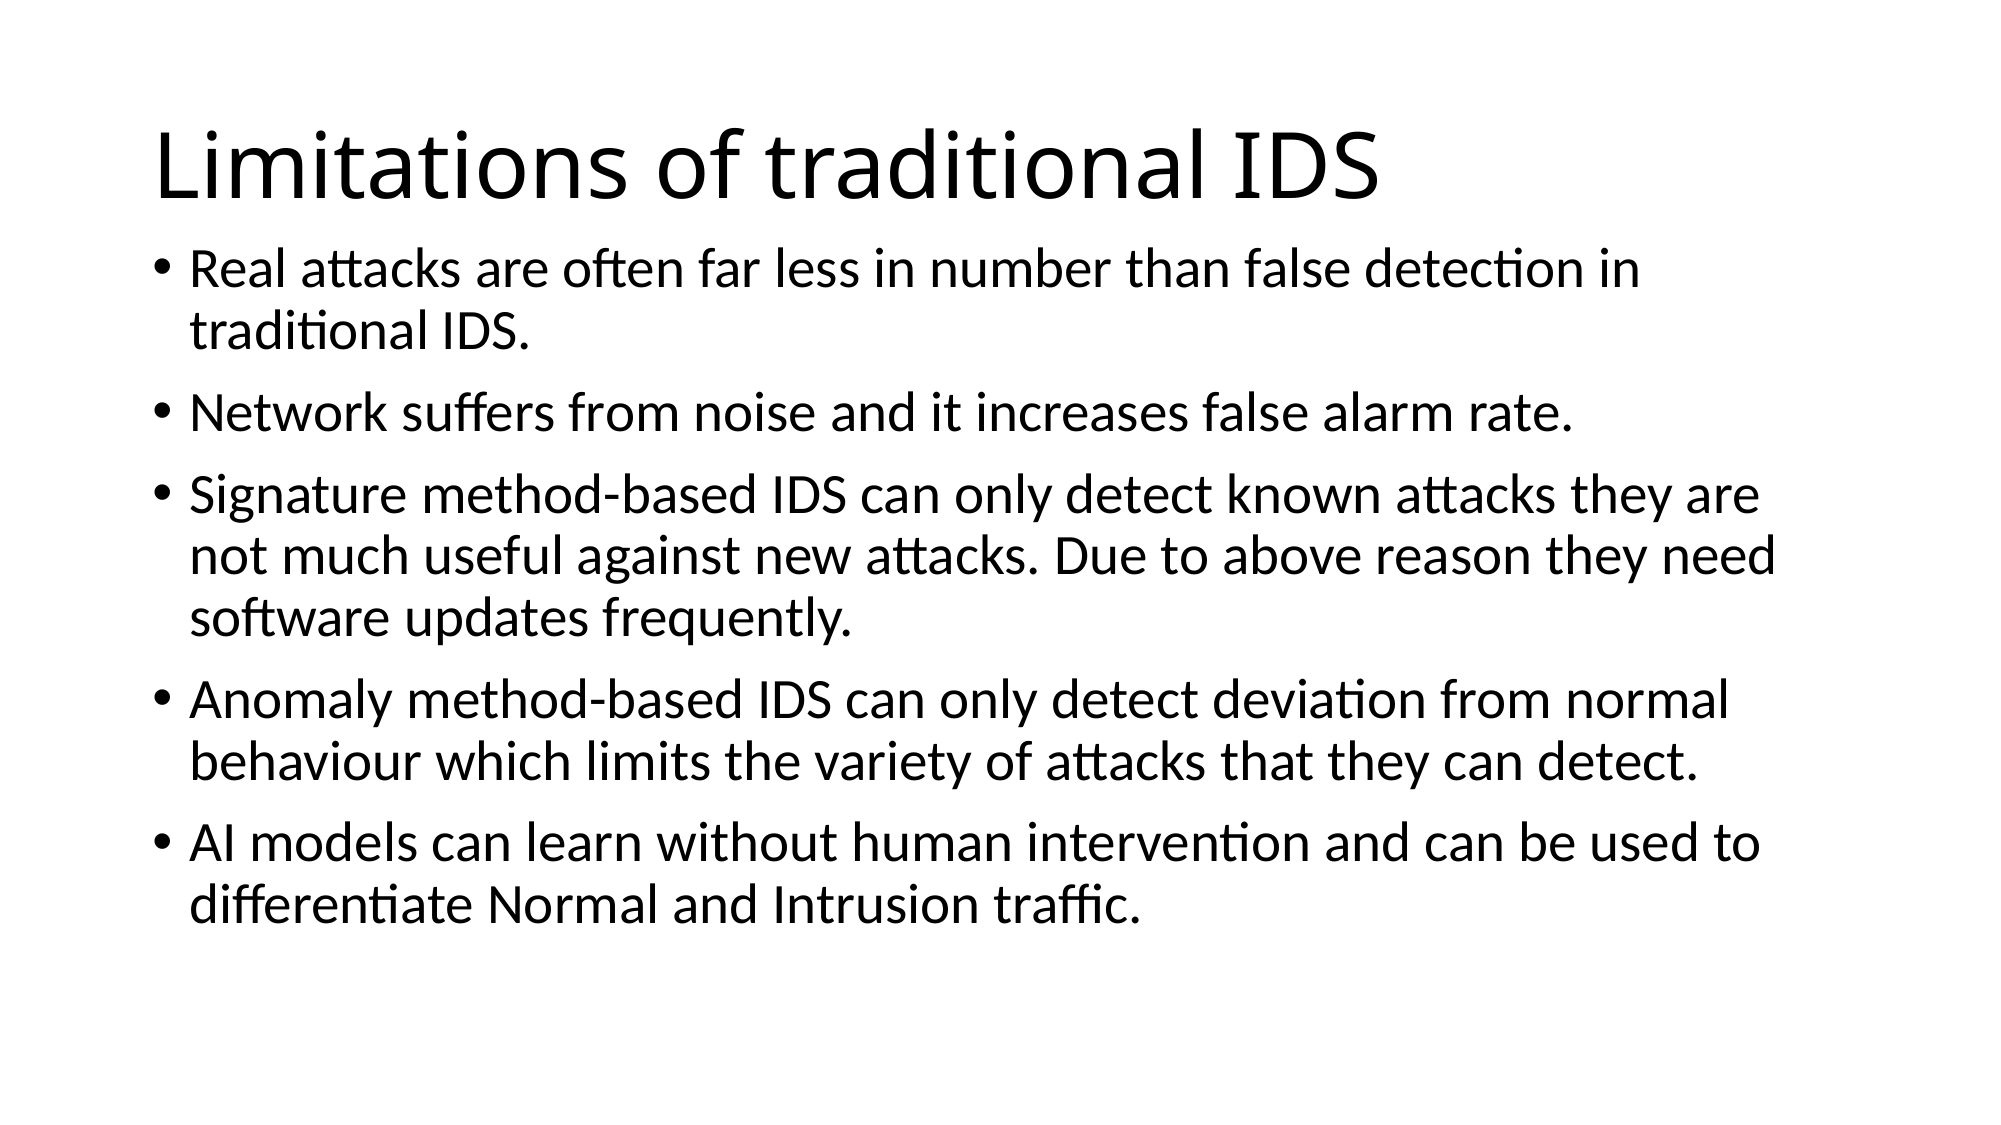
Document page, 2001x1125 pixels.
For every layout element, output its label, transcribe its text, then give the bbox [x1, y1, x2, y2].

title Limitations of traditional IDS [137, 59, 1863, 230]
list Real attacks are often far less in number than false detection in traditional IDS. Network suffers from noise and it increases false alarm rate. Signature method-based IDS can only detect known attacks they are not much useful against new attacks. Due to above reason they need software updates frequently. Anomaly method-based IDS can only detect deviation from normal behaviour which limits the variety of attacks that they can detect. AI models can learn without human intervention and can be used to differentiate Normal and Intrusion traffic. [137, 230, 1863, 945]
